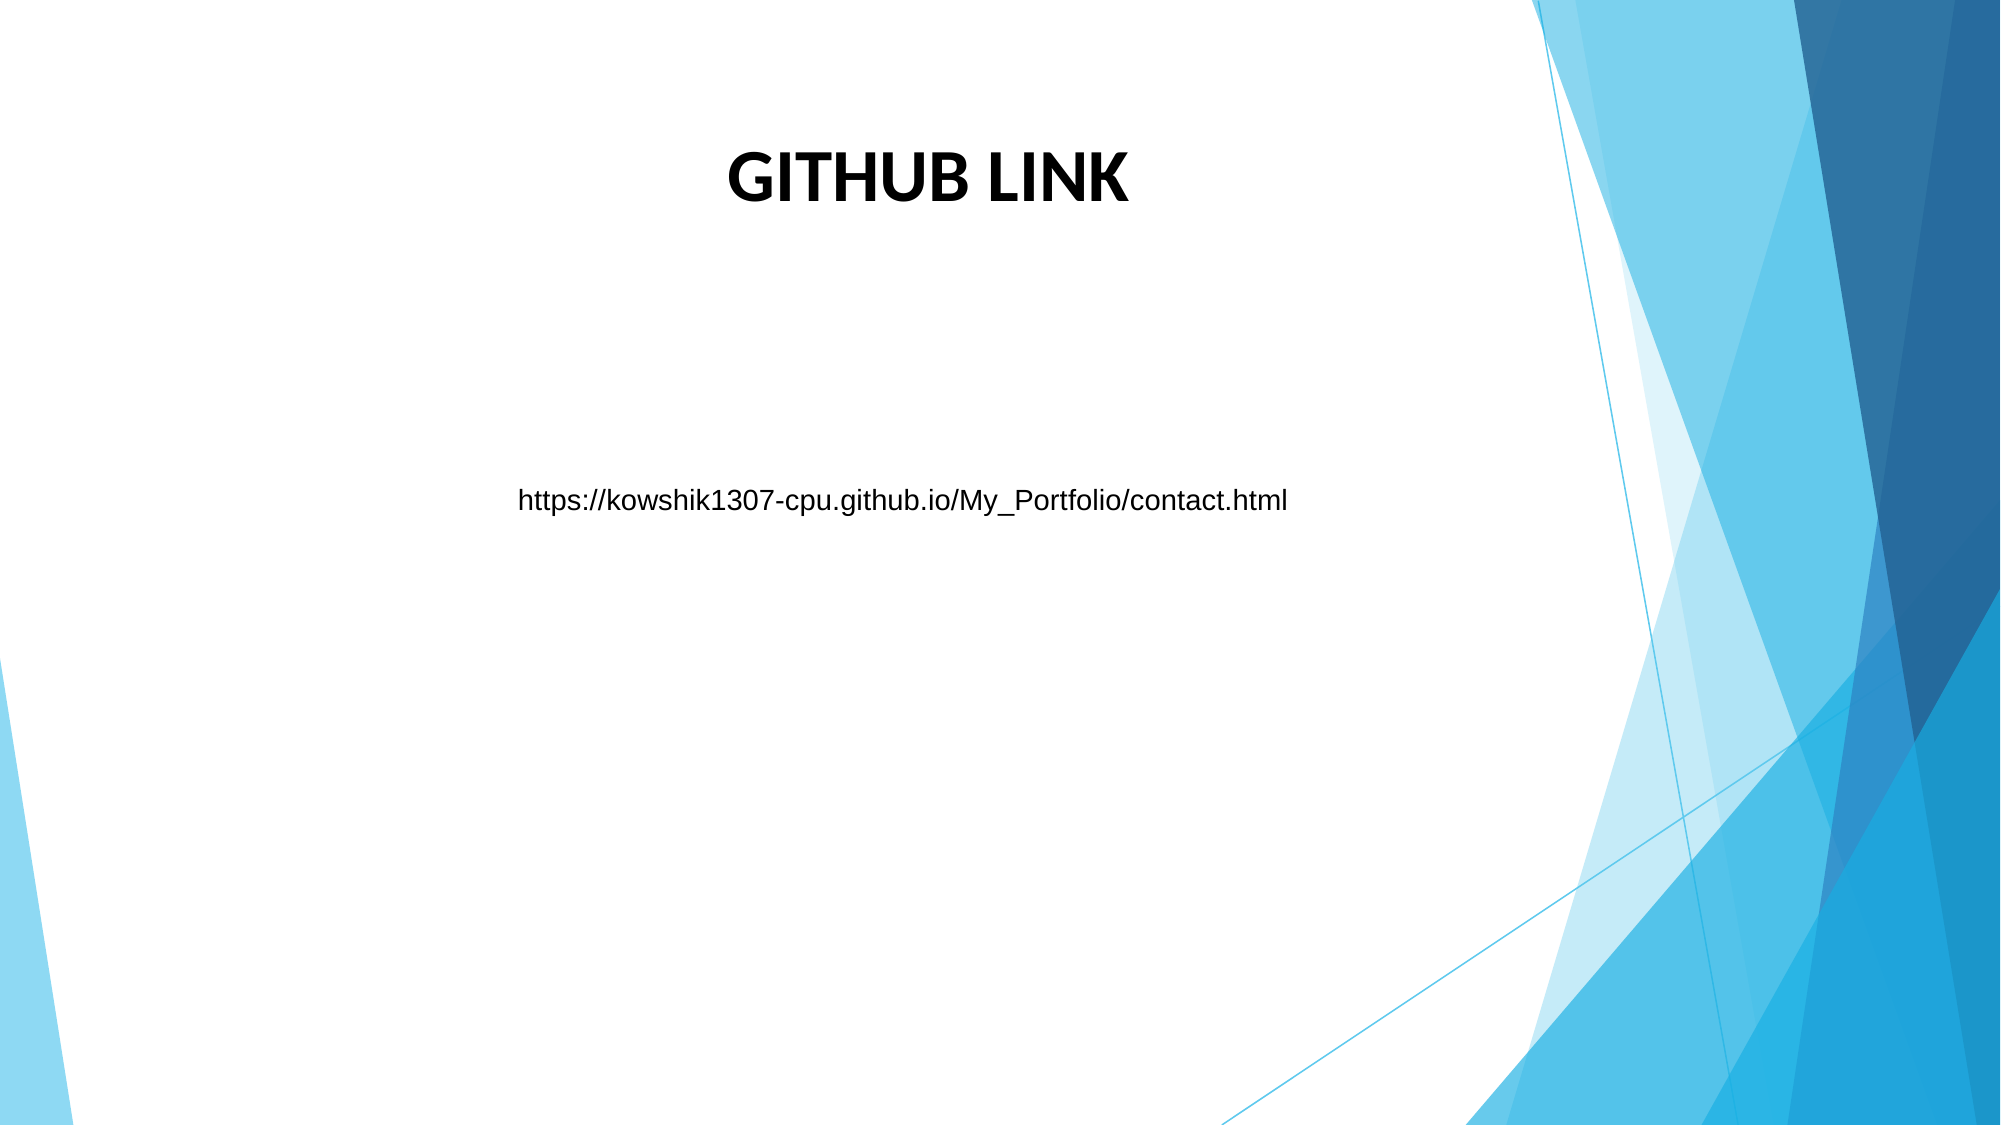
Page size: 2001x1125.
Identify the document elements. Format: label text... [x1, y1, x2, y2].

text_box [1, 447, 2000, 524]
text_box https://kowshik1307-cpu.github.io/My_Portfolio/contact.html [503, 473, 2000, 524]
text_box GITHUB LINK [712, 111, 2000, 232]
